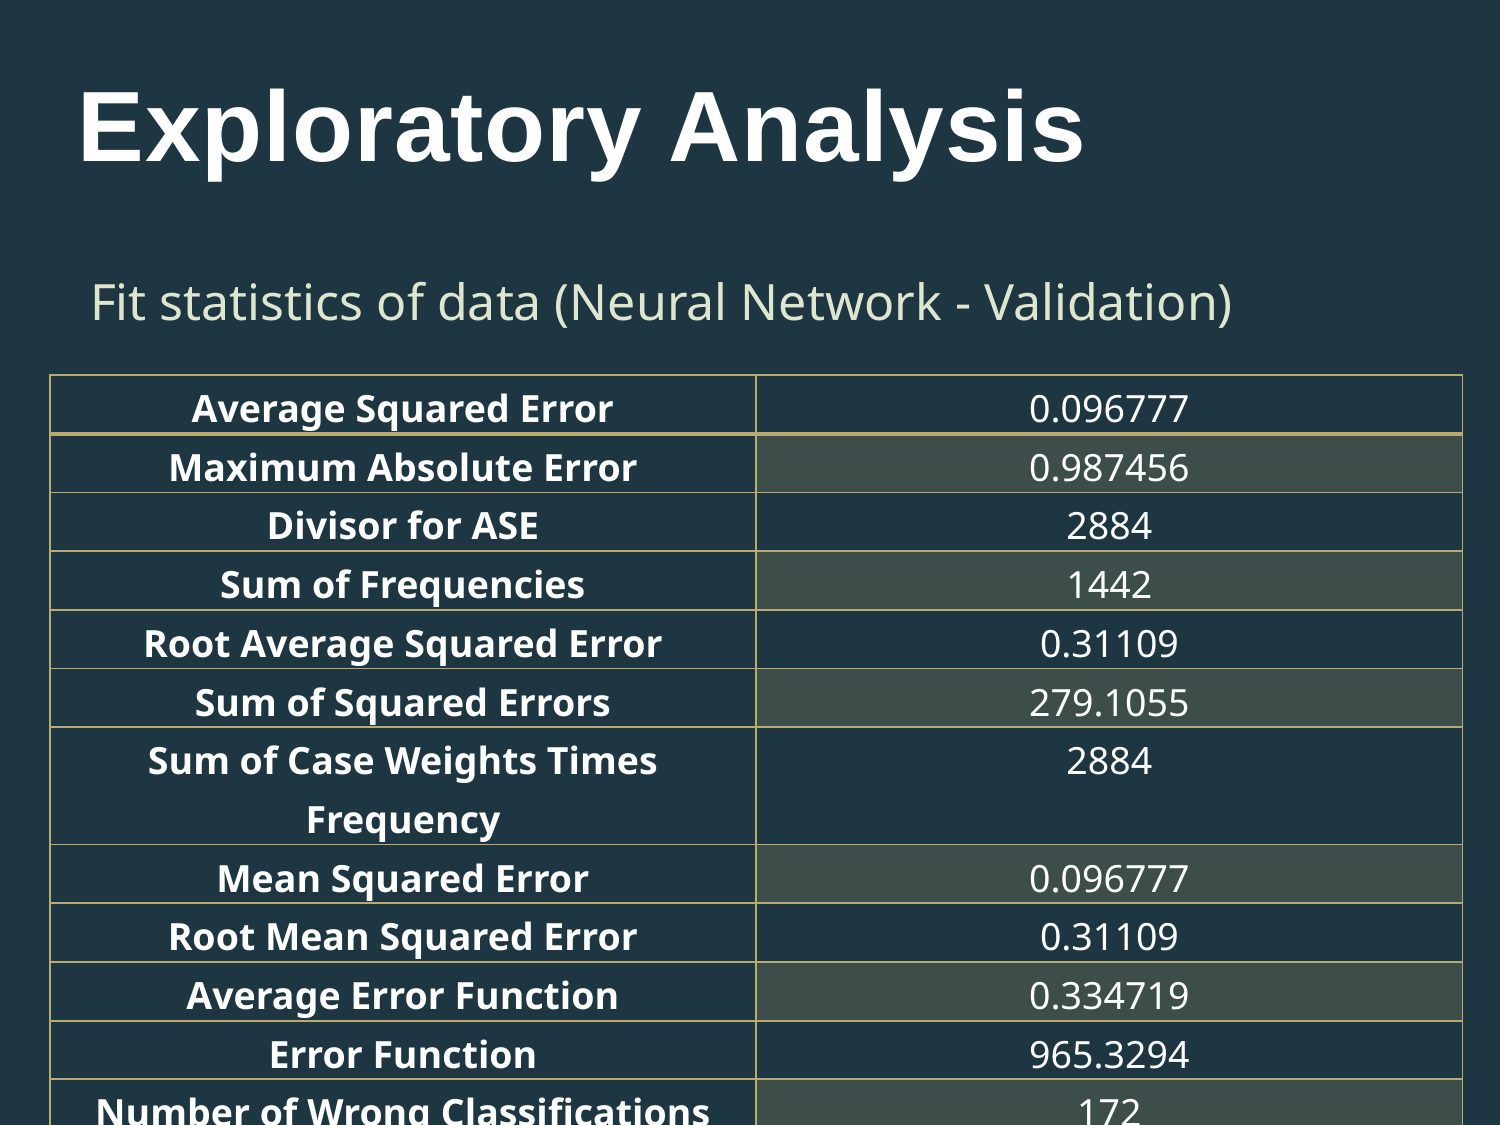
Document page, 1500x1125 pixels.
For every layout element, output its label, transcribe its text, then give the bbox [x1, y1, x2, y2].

table_cell Error Function [51, 1022, 755, 1078]
table_cell 0.334719 [757, 963, 1462, 1020]
table_cell 0.31109 [757, 904, 1462, 961]
table_cell 2884 [757, 728, 1462, 844]
table_cell Divisor for ASE [51, 493, 755, 550]
table_cell Mean Squared Error [51, 845, 755, 902]
table_header 0.096777 [757, 376, 1462, 432]
table_cell 965.3294 [757, 1022, 1462, 1078]
table_cell 0.096777 [757, 845, 1462, 902]
table_header Average Squared Error [51, 376, 755, 432]
title Exploratory Analysis [62, 1, 1413, 189]
table_cell Number of Wrong Classifications [51, 1080, 755, 1125]
table_cell Sum of Frequencies [51, 552, 755, 609]
table_cell 2884 [757, 493, 1462, 550]
table_cell Maximum Absolute Error [51, 436, 755, 492]
table_cell Sum of Case Weights Times Frequency [51, 728, 755, 844]
table_cell Average Error Function [51, 963, 755, 1020]
table_cell 279.1055 [757, 669, 1462, 726]
list Fit statistics of data (Neural Network - Validation) [75, 262, 1425, 374]
table_cell Root Mean Squared Error [51, 904, 755, 961]
table_cell Sum of Squared Errors [51, 669, 755, 726]
table_cell 0.987456 [757, 436, 1462, 492]
table_cell 0.31109 [757, 611, 1462, 668]
table_cell Root Average Squared Error [51, 611, 755, 668]
table_cell 1442 [757, 552, 1462, 609]
table_cell 172 [757, 1080, 1462, 1125]
